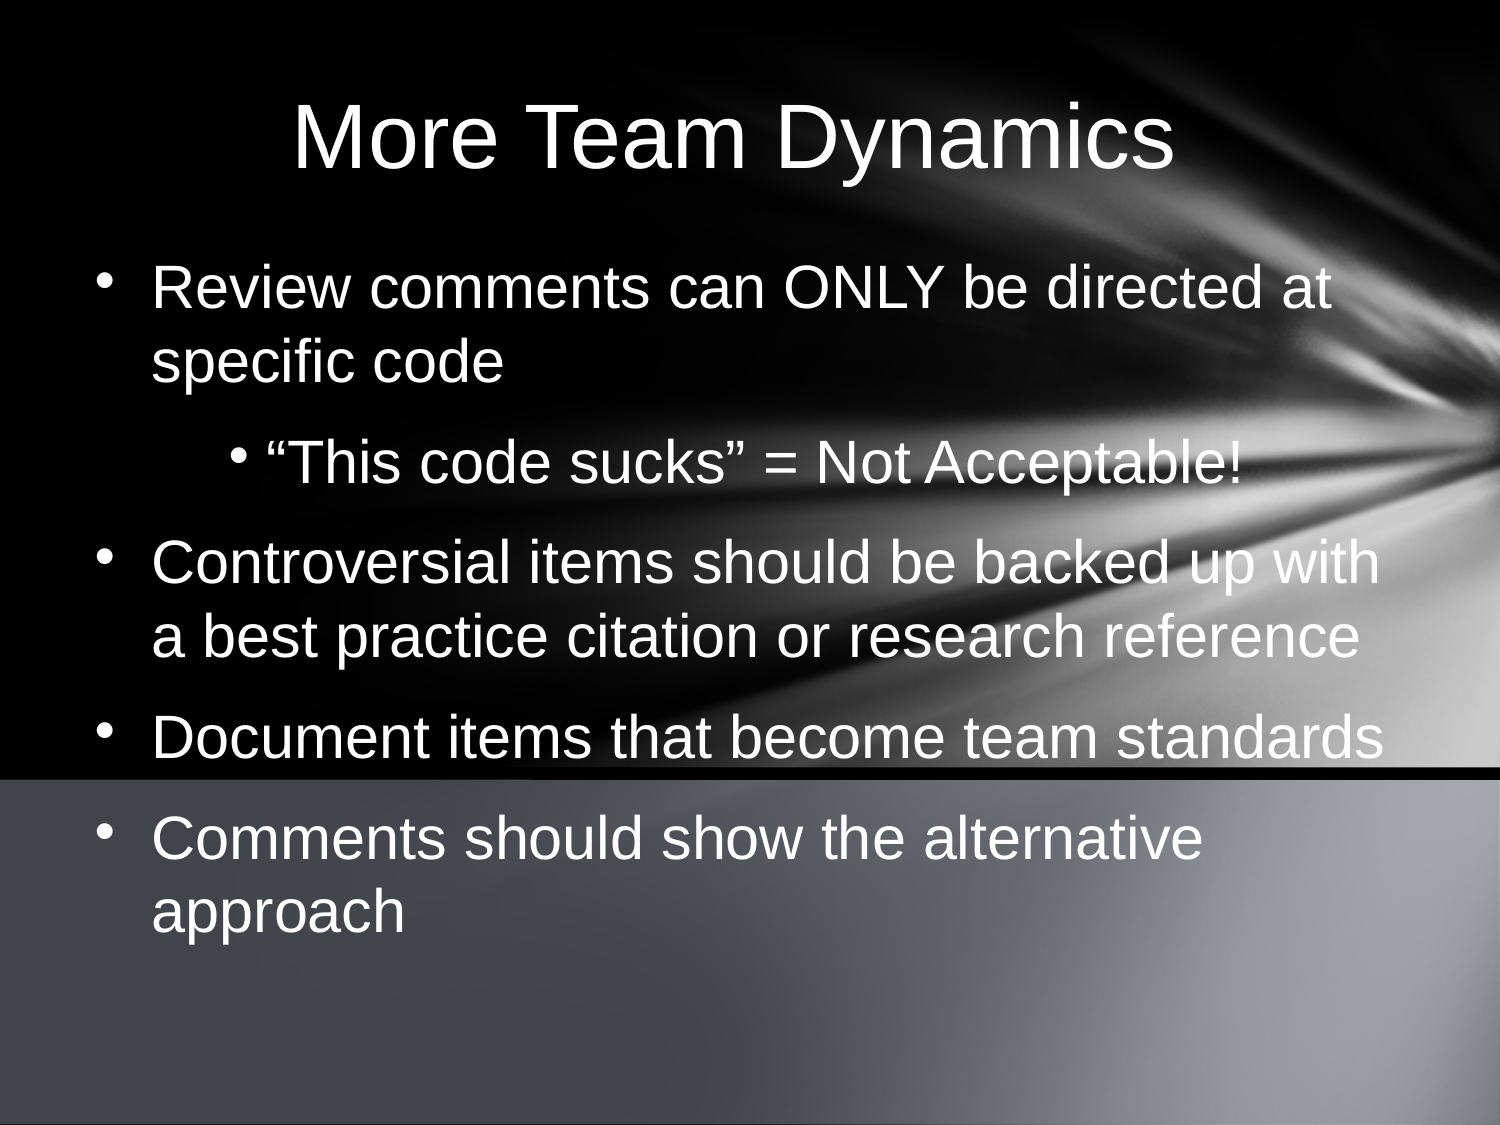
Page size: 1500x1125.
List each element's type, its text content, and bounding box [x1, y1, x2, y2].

picture [0, 0, 1500, 767]
text_box More Team Dynamics [105, 77, 1365, 188]
text_box Review comments can ONLY be directed at specific code “This code sucks” = Not Acceptable! Controversial items should be backed up with a best practice citation or research reference Document items that become team standards Comments should show the alternative approach [75, 247, 1425, 1035]
